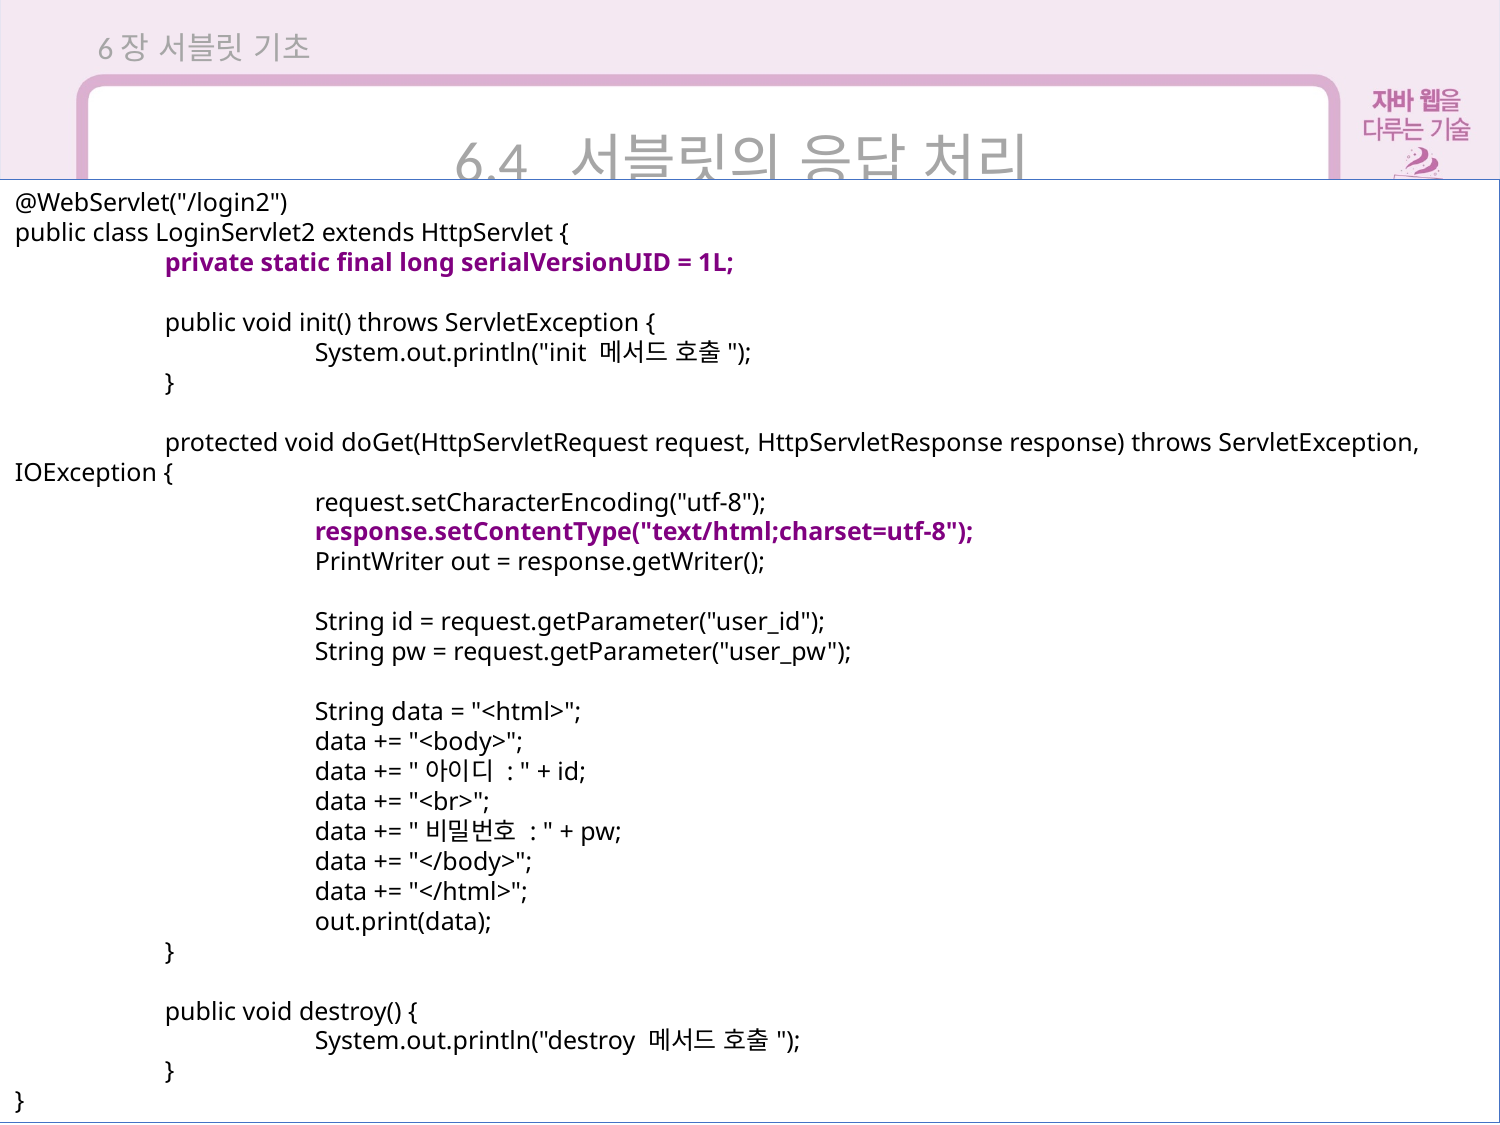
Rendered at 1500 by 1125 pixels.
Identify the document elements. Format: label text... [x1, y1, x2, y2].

picture [0, 0, 1500, 179]
text_box 6장 서블릿 기초 [82, 0, 1133, 74]
text_box @WebServlet("/login2") public class LoginServlet2 extends HttpServlet { private static final long serialVersionUID = 1L; public void init() throws ServletException { System.out.println("init 메서드 호출"); } protected void doGet(HttpServletRequest request, HttpServletResponse response) throws ServletException, IOException { request.setCharacterEncoding("utf-8"); response.setContentType("text/html;charset=utf-8"); PrintWriter out = response.getWriter(); String id = request.getParameter("user_id"); String pw = request.getParameter("user_pw"); String data = "<html>"; data += "<body>"; data += "아이디 : " + id; data += "<br>"; data += "비밀번호 : " + pw; data += "</body>"; data += "</html>"; out.print(data); } public void destroy() { System.out.println("destroy 메서드 호출"); } } [0, 179, 1500, 1123]
text_box 6.4 서블릿의 응답 처리 [217, 117, 1268, 179]
